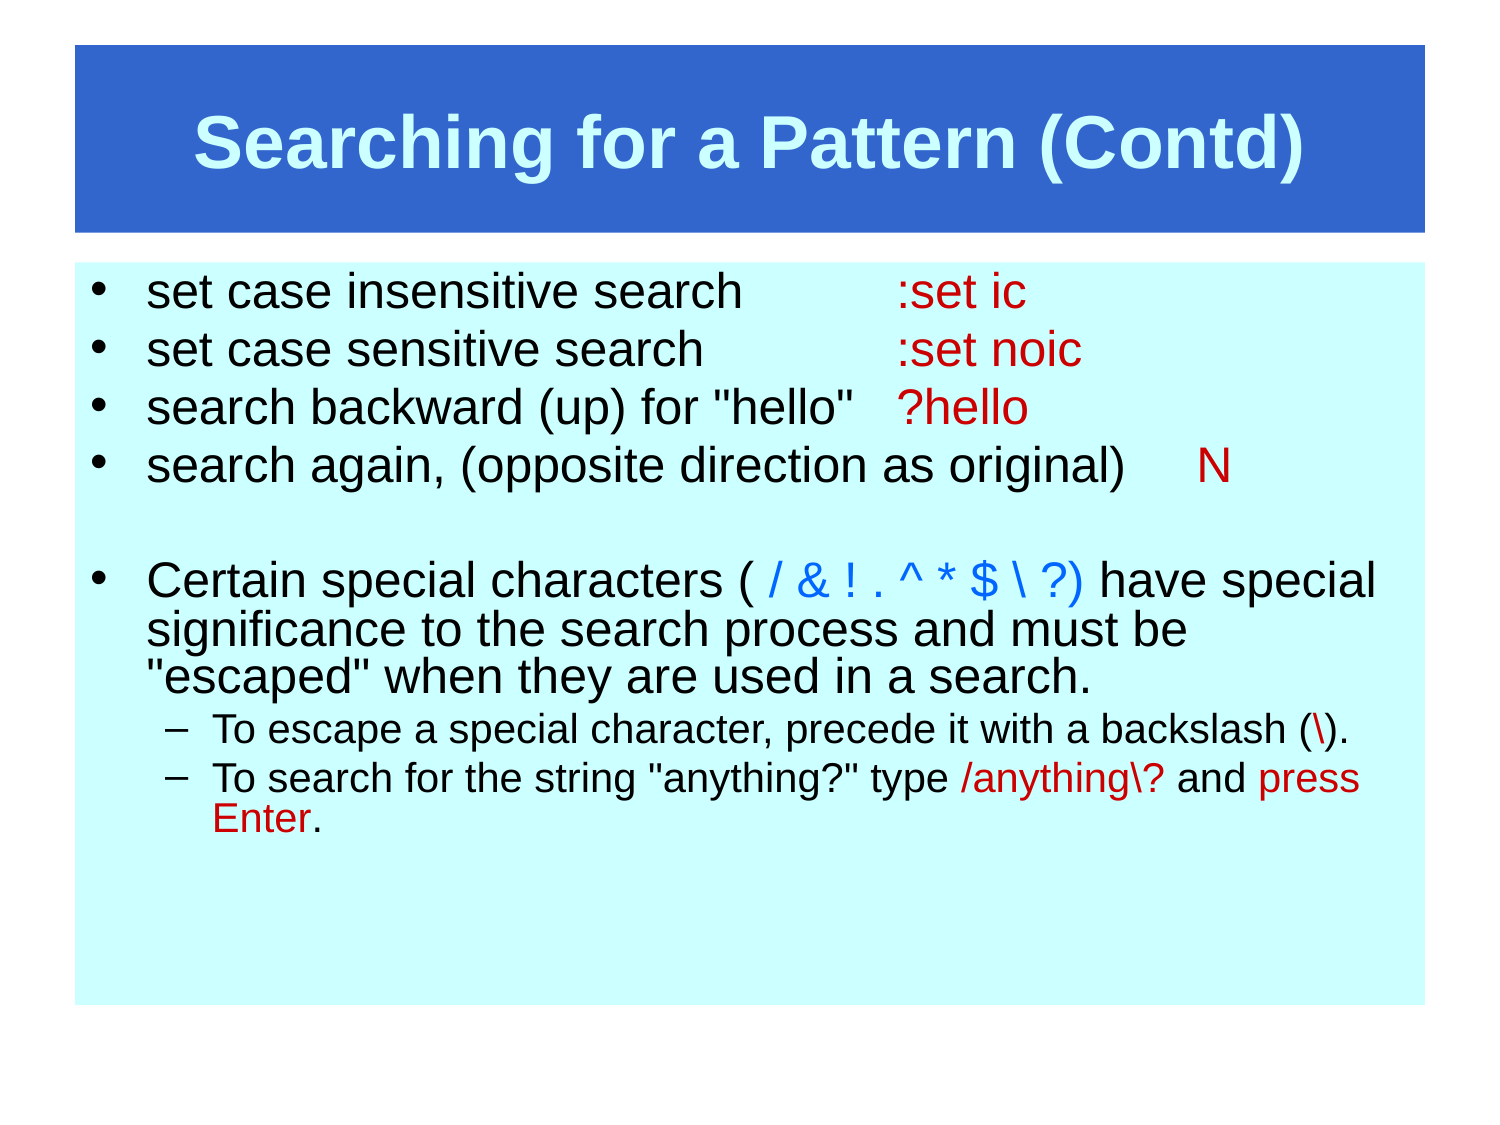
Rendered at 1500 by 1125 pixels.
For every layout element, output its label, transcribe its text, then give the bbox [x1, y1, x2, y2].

list set case insensitive search :set ic set case sensitive search :set noic search backward (up) for "hello" ?hello search again, (opposite direction as original) N Certain special characters ( / & ! . ^ * $ \ ?) have special significance to the search process and must be "escaped" when they are used in a search. To escape a special character, precede it with a backslash (\). To search for the string "anything?" type /anything\? and press Enter. [75, 262, 1425, 1005]
title Searching for a Pattern (Contd) [75, 45, 1425, 233]
